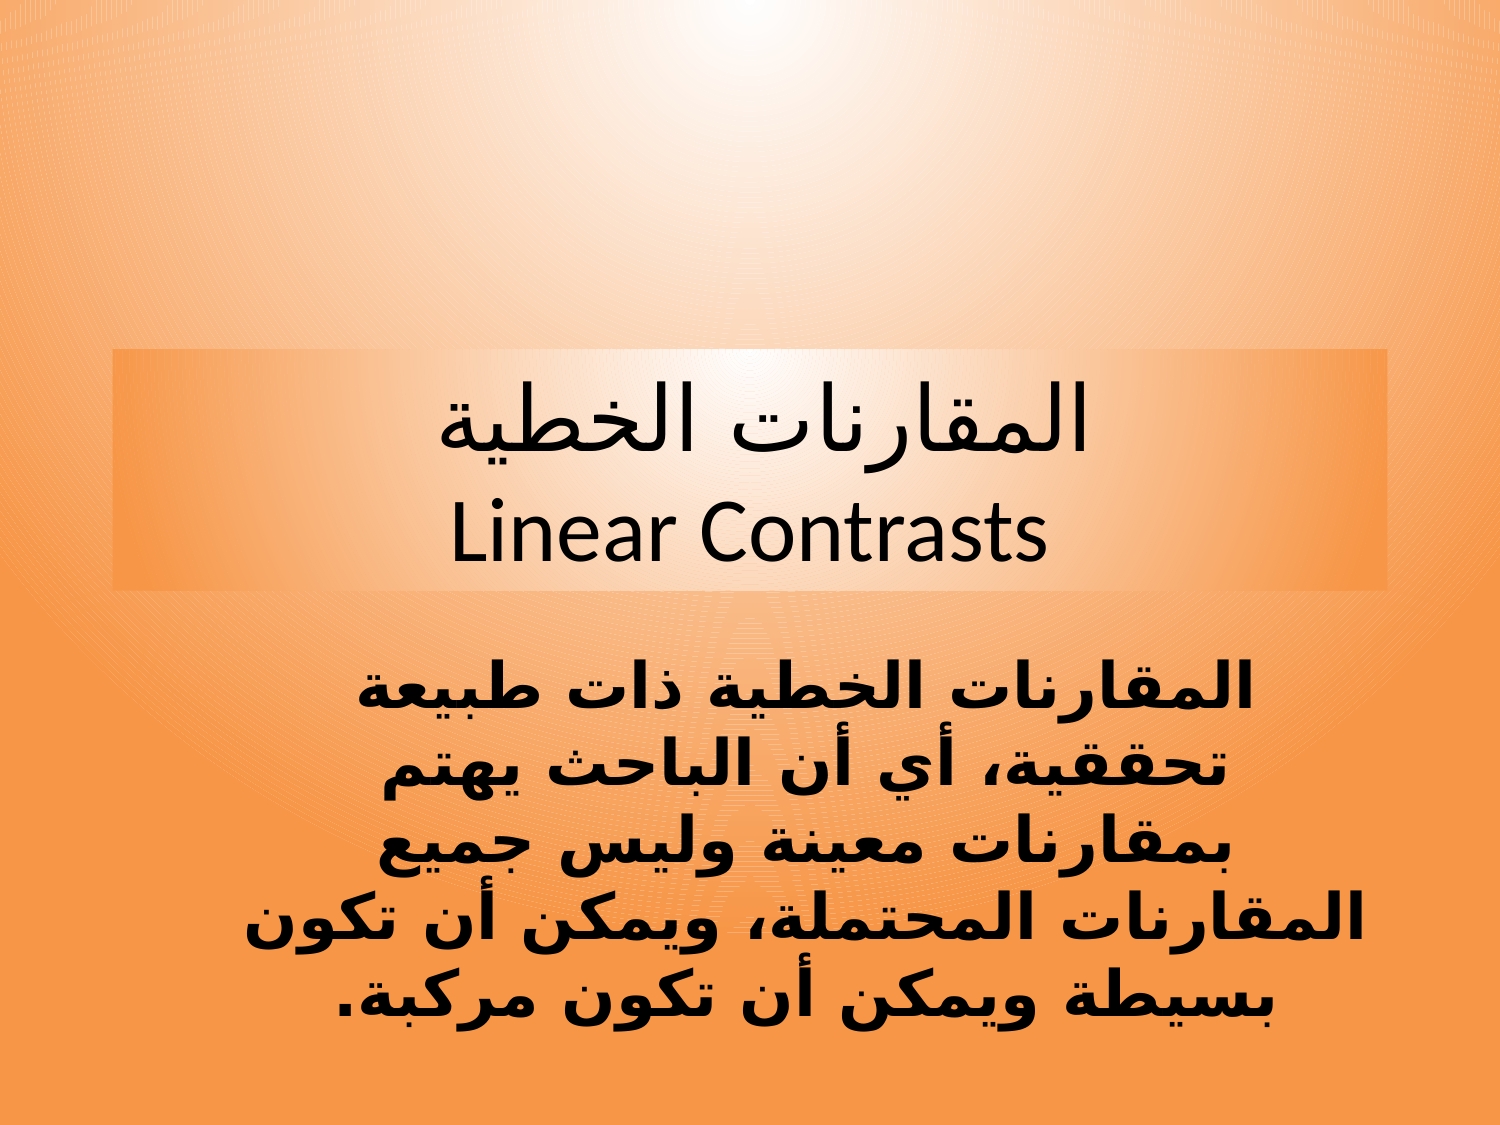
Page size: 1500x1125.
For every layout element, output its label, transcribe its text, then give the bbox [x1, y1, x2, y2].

subtitle المقارنات الخطية ذات طبيعة تحققية، أي أن الباحث يهتم بمقارنات معينة وليس جميع المقارنات المحتملة، ويمكن أن تكون بسيطة ويمكن أن تكون مركبة. [225, 637, 1388, 1059]
title المقارنات الخطية Linear Contrasts [112, 349, 1388, 591]
